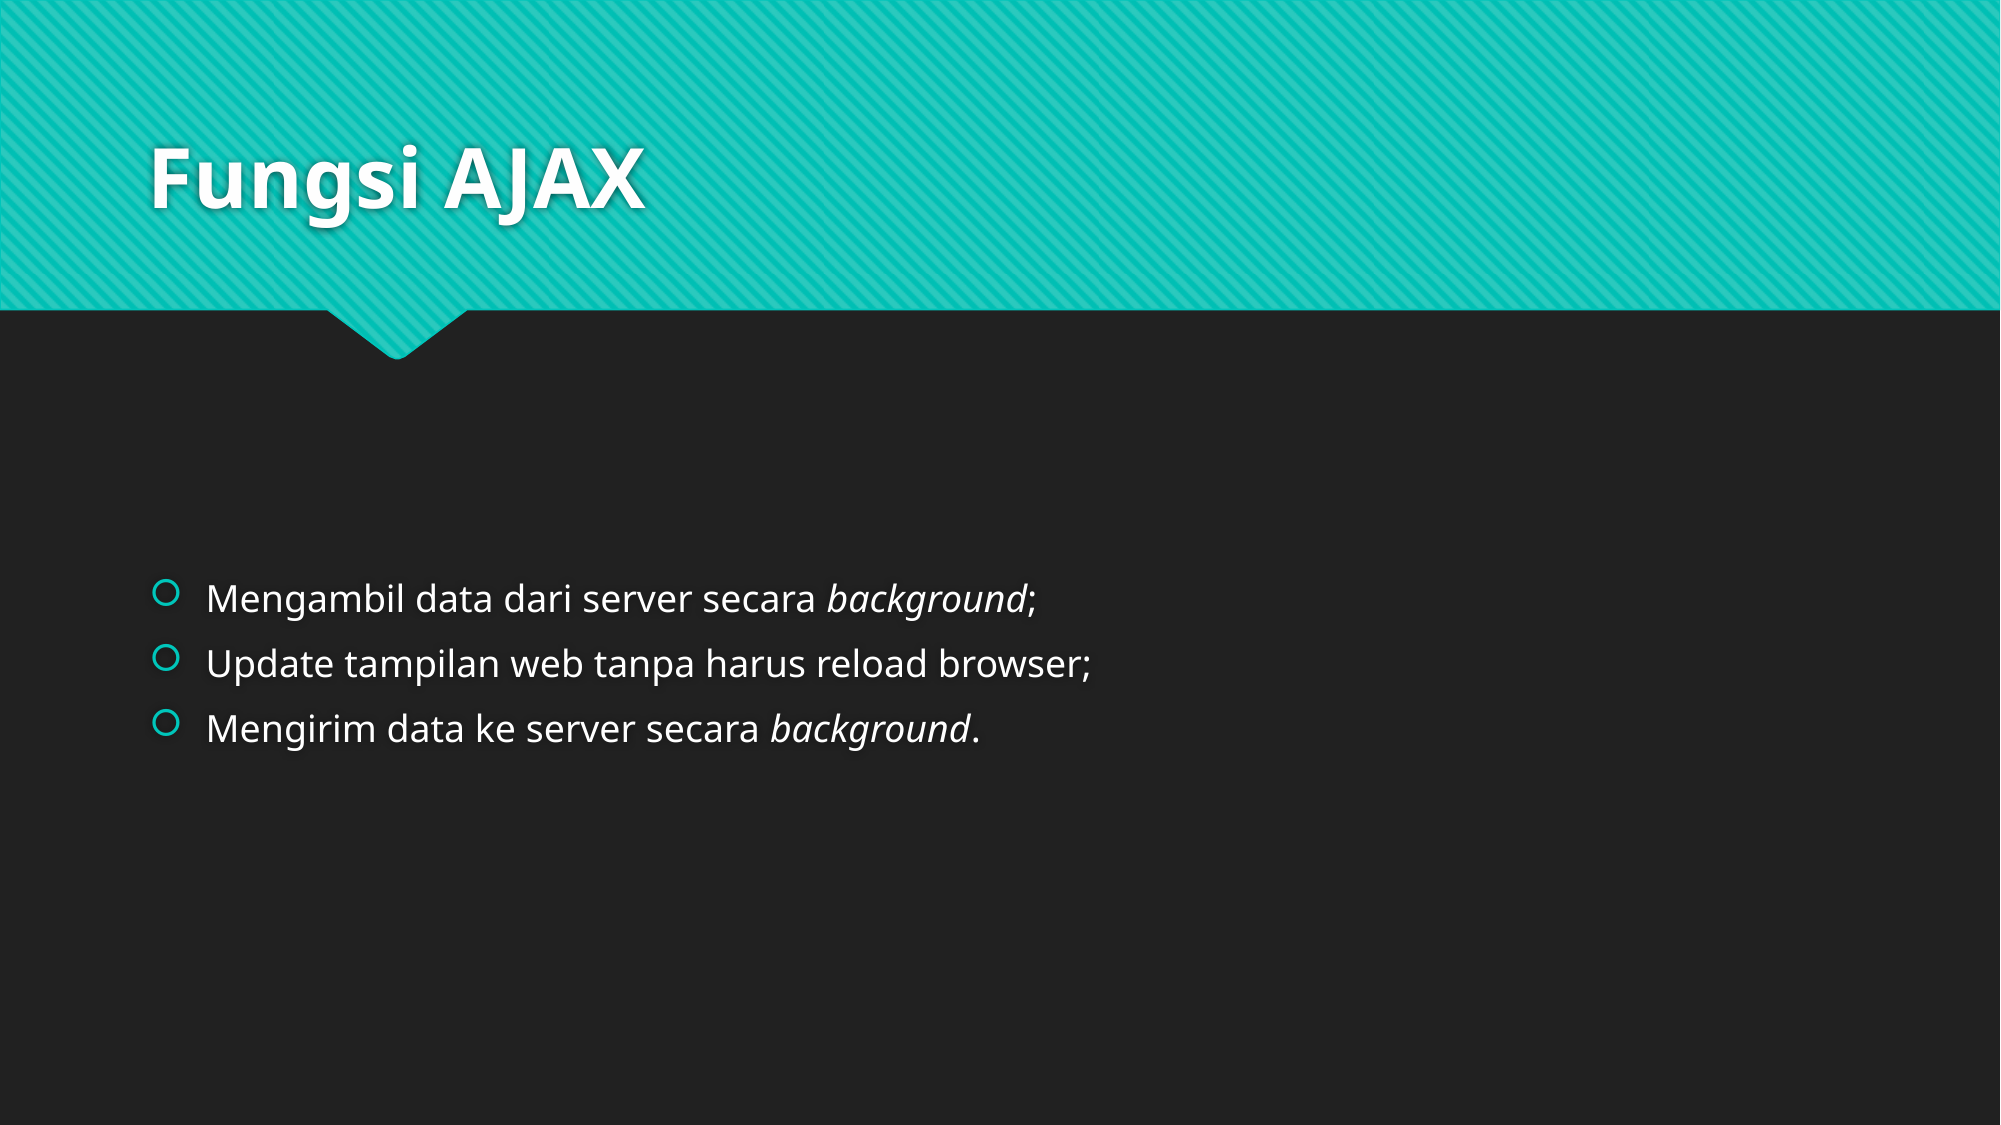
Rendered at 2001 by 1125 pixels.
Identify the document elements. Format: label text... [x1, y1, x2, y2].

list Mengambil data dari server secara background; Update tampilan web tanpa harus reload browser; Mengirim data ke server secara background. [134, 364, 1866, 962]
title Fungsi AJAX [132, 73, 1868, 233]
